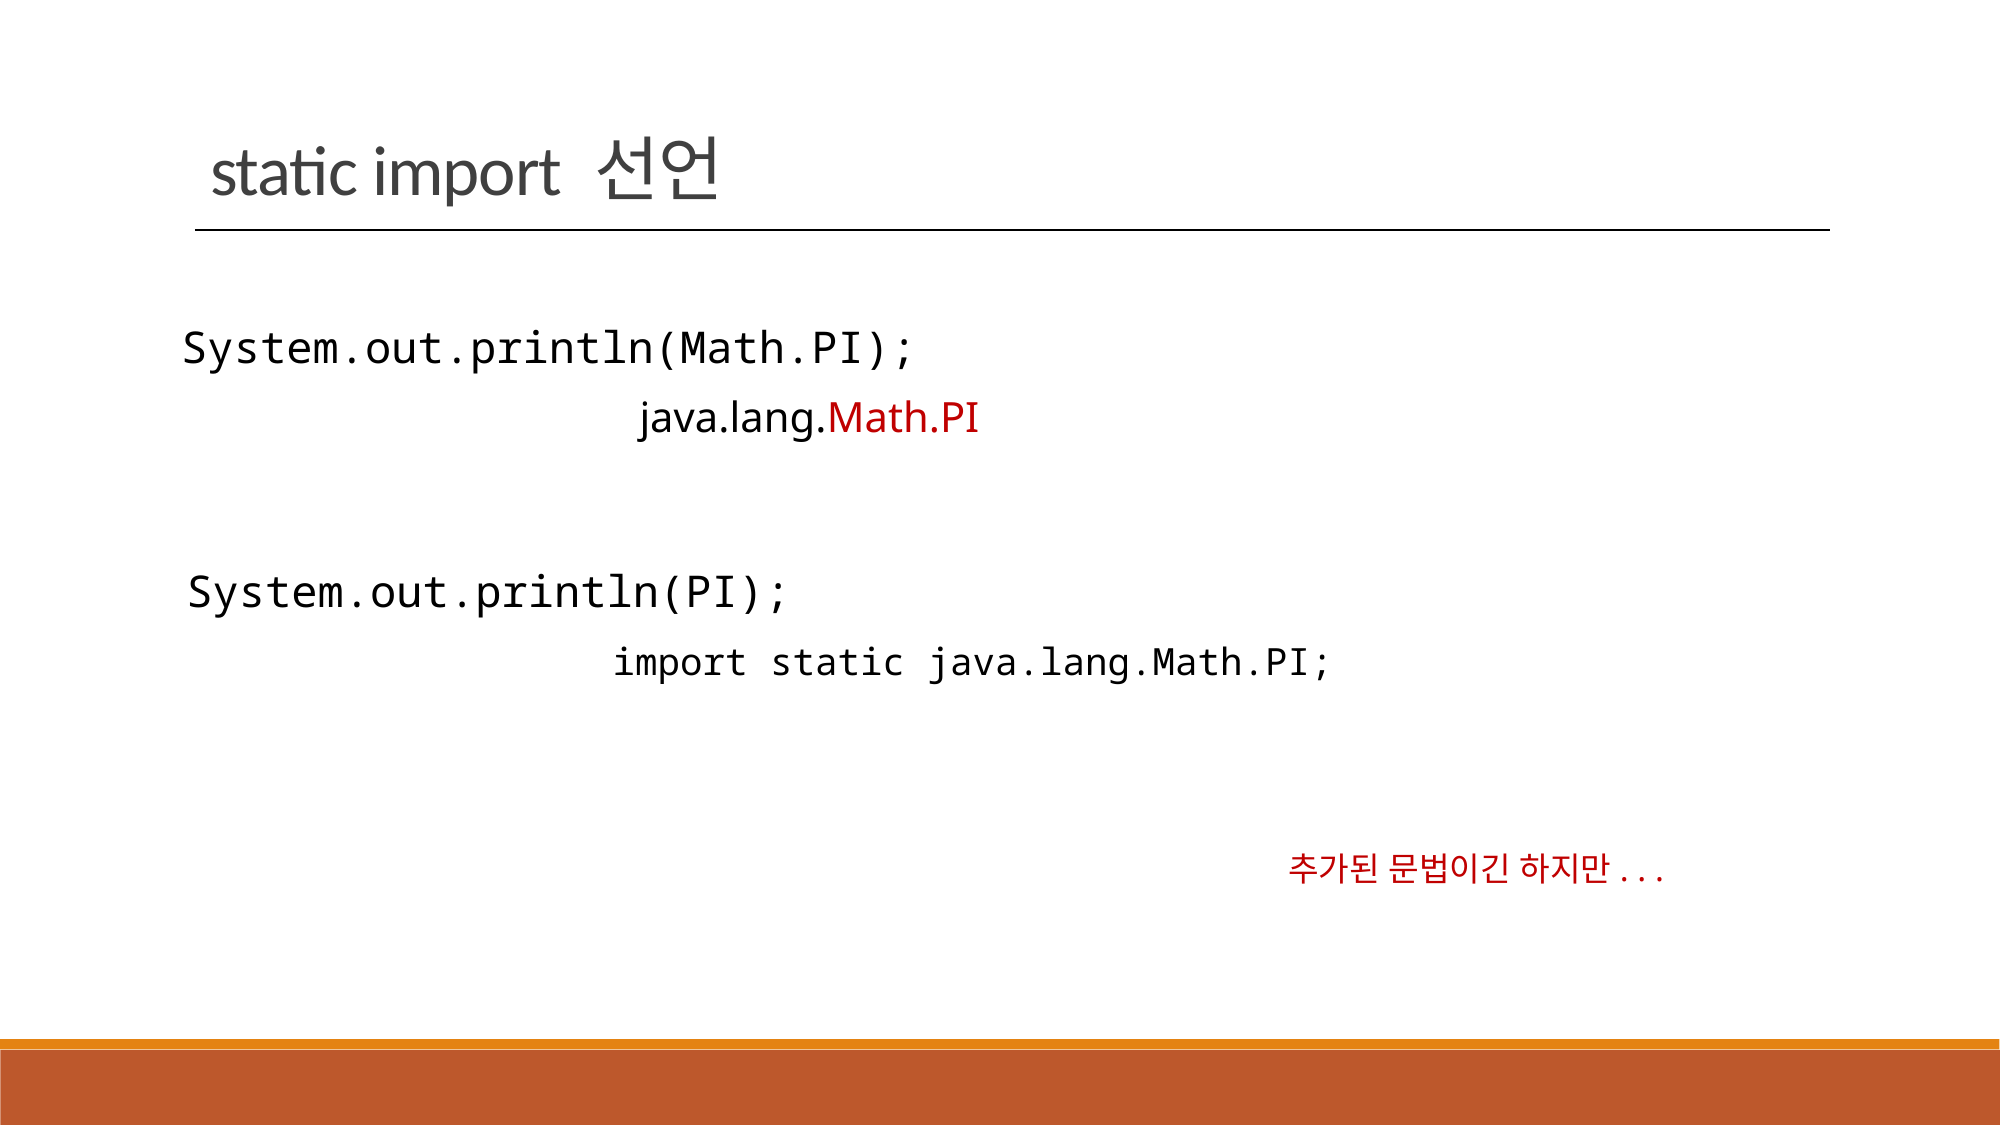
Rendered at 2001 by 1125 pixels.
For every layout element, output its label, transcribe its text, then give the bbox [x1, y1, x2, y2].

text_box import static java.lang.Math.PI; [597, 630, 1348, 690]
text_box System.out.println(PI); [171, 556, 805, 624]
text_box System.out.println(Math.PI); [166, 312, 932, 380]
text_box 추가된 문법이긴 하지만. . . [1273, 820, 1830, 896]
text_box java.lang.Math.PI [624, 383, 1039, 448]
text_box static import 선언 [194, 70, 1845, 217]
